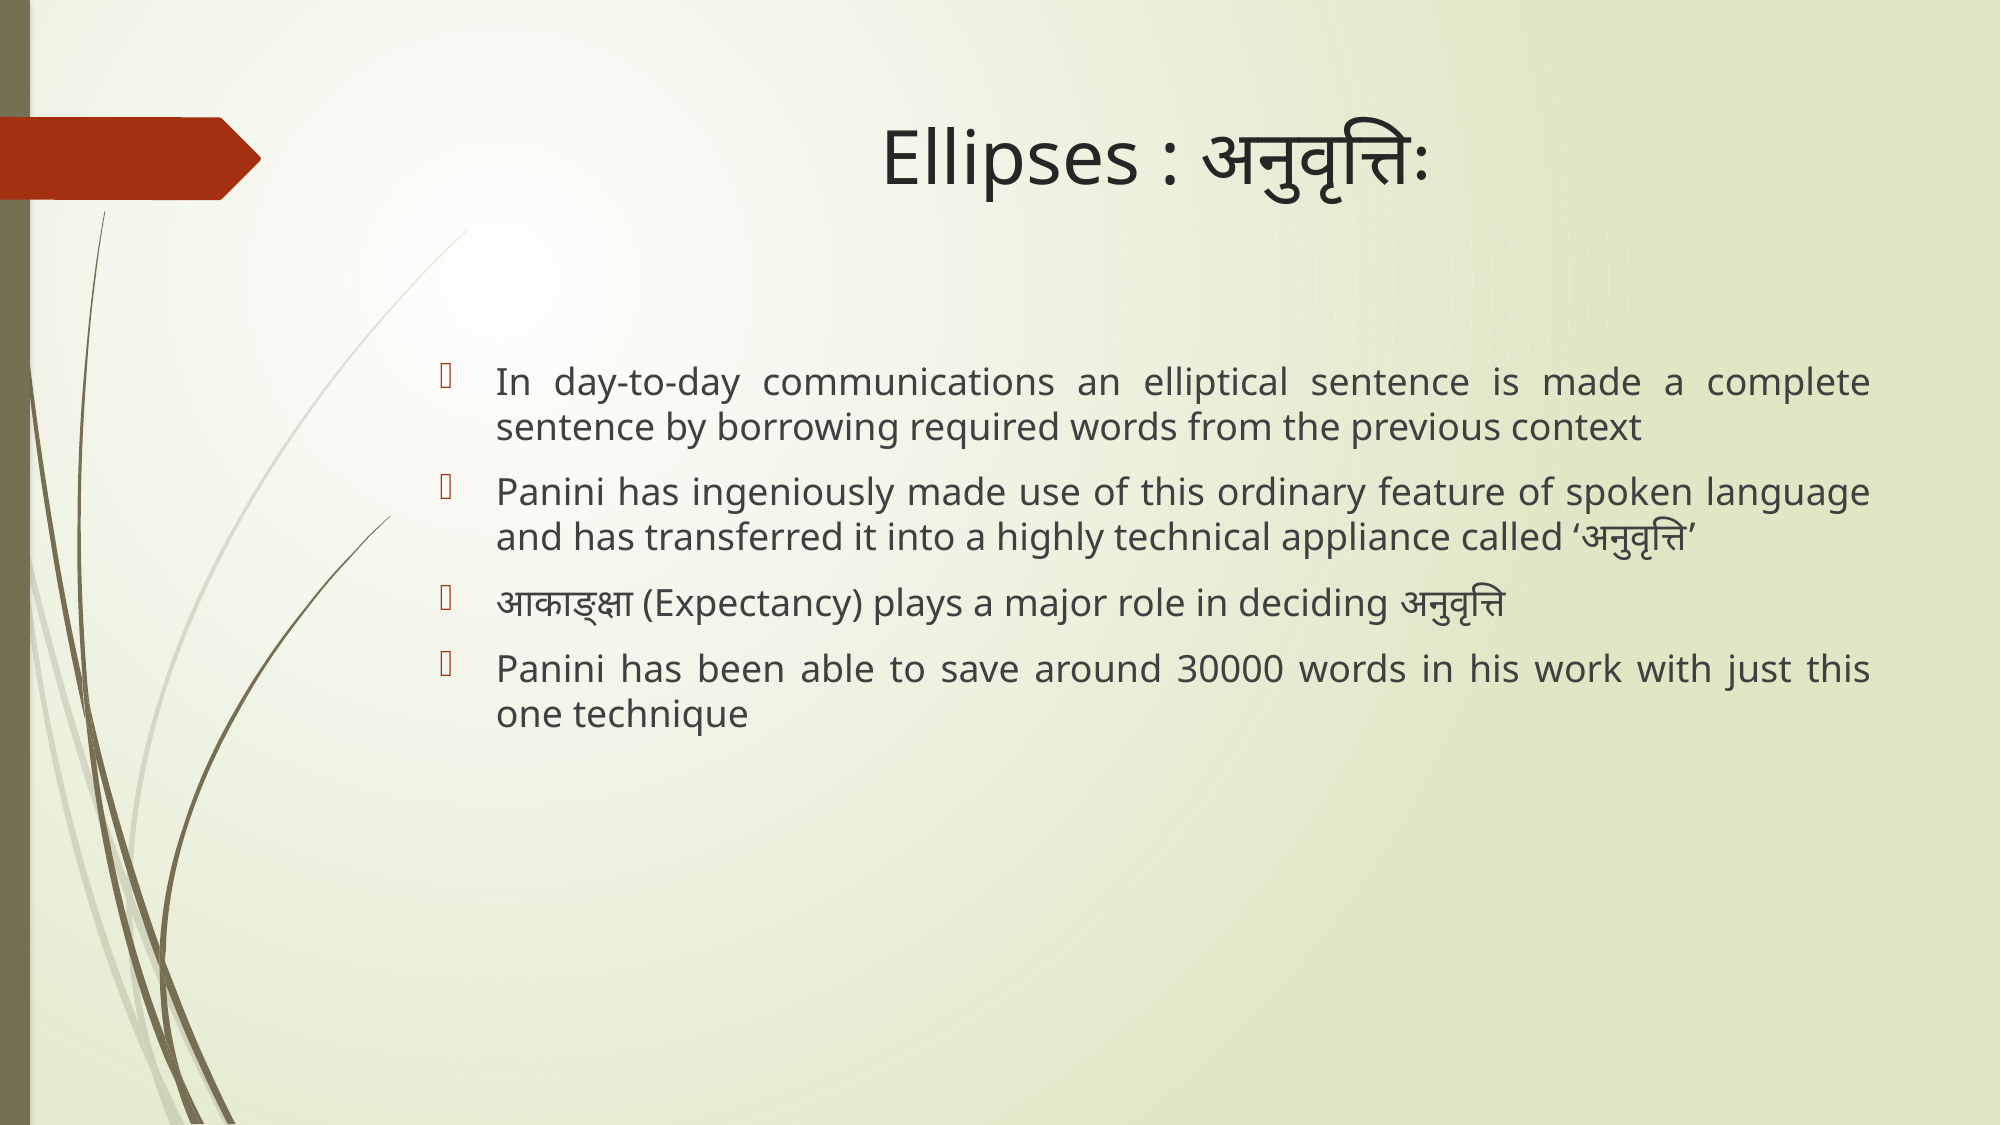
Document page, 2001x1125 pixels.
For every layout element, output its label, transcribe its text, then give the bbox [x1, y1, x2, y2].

list In day-to-day communications an elliptical sentence is made a complete sentence by borrowing required words from the previous context Panini has ingeniously made use of this ordinary feature of spoken language and has transferred it into a highly technical appliance called ‘अनुवृत्ति’ आकाङ्क्षा (Expectancy) plays a major role in deciding अनुवृत्ति Panini has been able to save around 30000 words in his work with just this one technique [424, 350, 1888, 970]
title Ellipses : अनुवृत्तिः [425, 102, 1888, 313]
